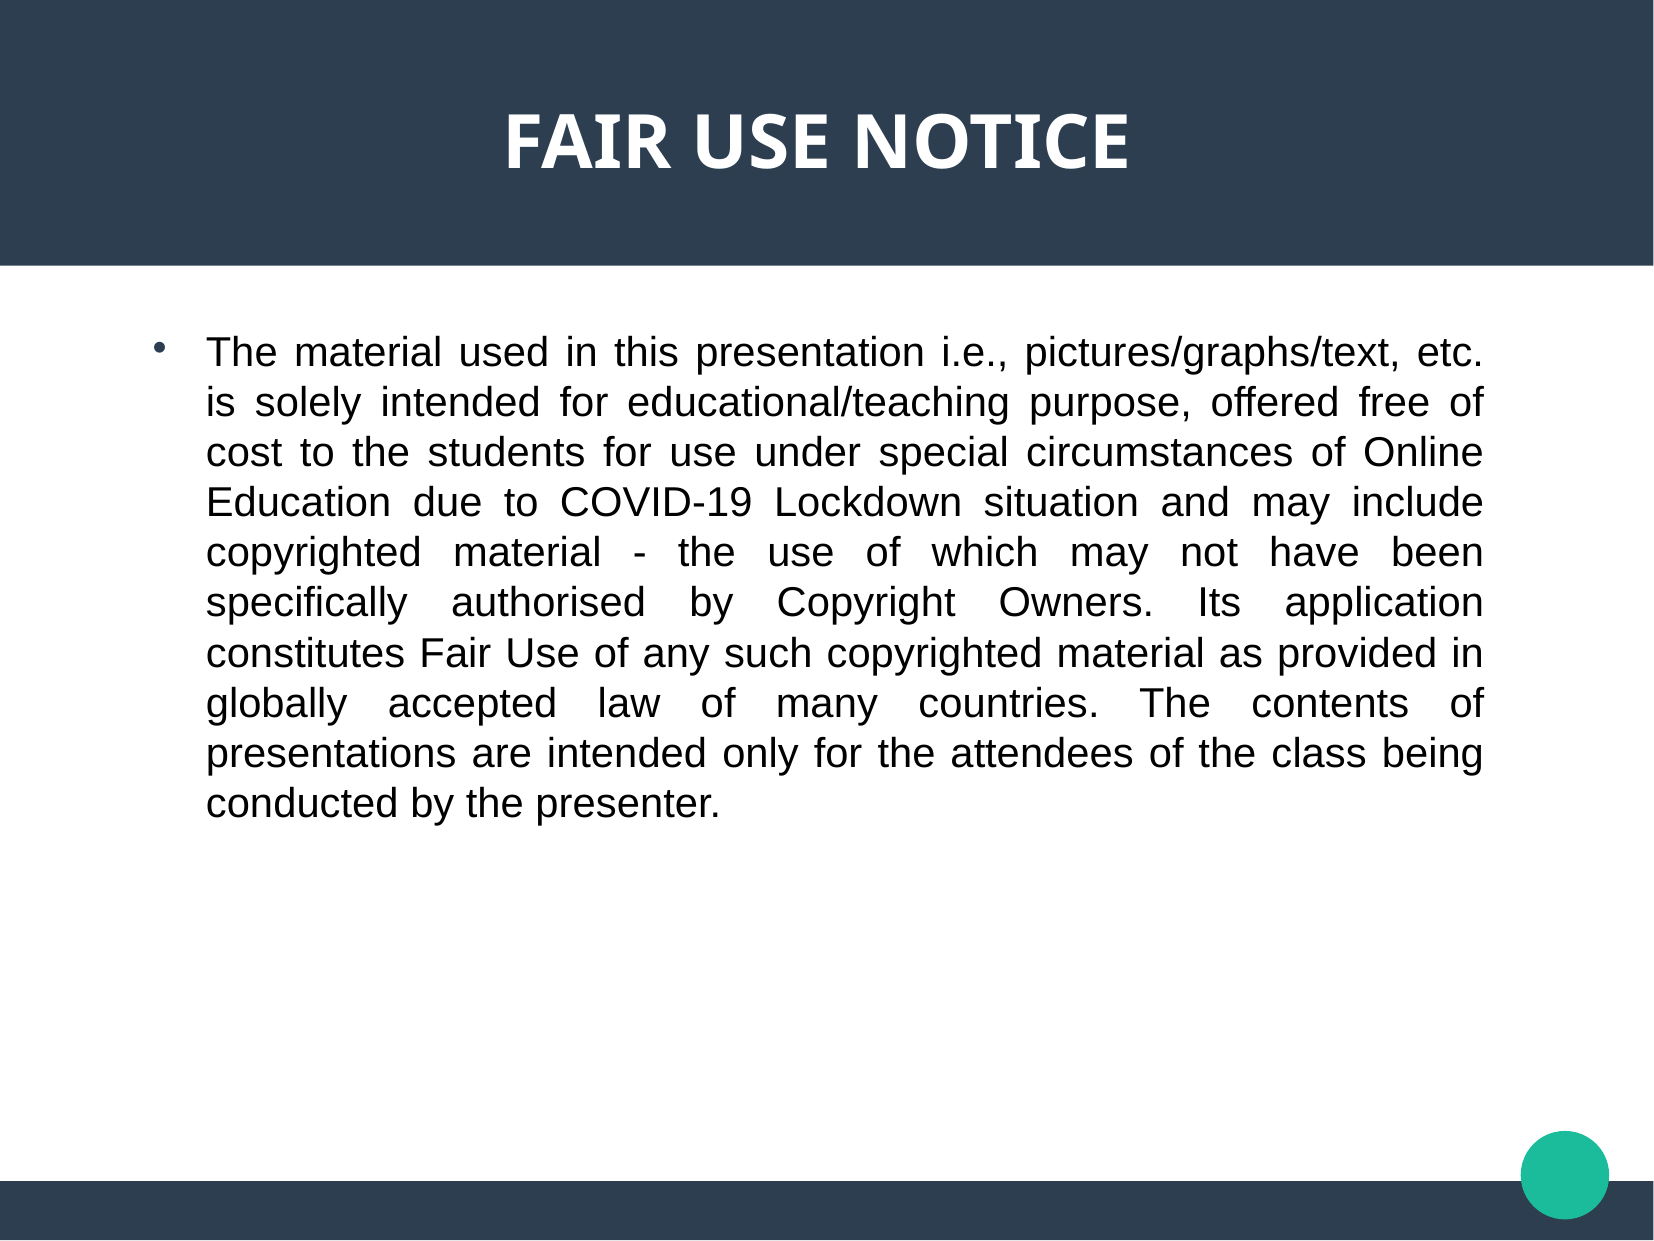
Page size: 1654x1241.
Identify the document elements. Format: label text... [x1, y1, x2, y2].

text_box The material used in this presentation i.e., pictures/graphs/text, etc. is solely intended for educational/teaching purpose, offered free of cost to the students for use under special circumstances of Online Education due to COVID-19 Lockdown situation and may include copyrighted material - the use of which may not have been specifically authorised by Copyright Owners. Its application constitutes Fair Use of any such copyrighted material as provided in globally accepted law of many countries. The contents of presentations are intended only for the attendees of the class being conducted by the presenter. [135, 324, 1485, 870]
text_box FAIR USE NOTICE [450, 59, 1185, 218]
